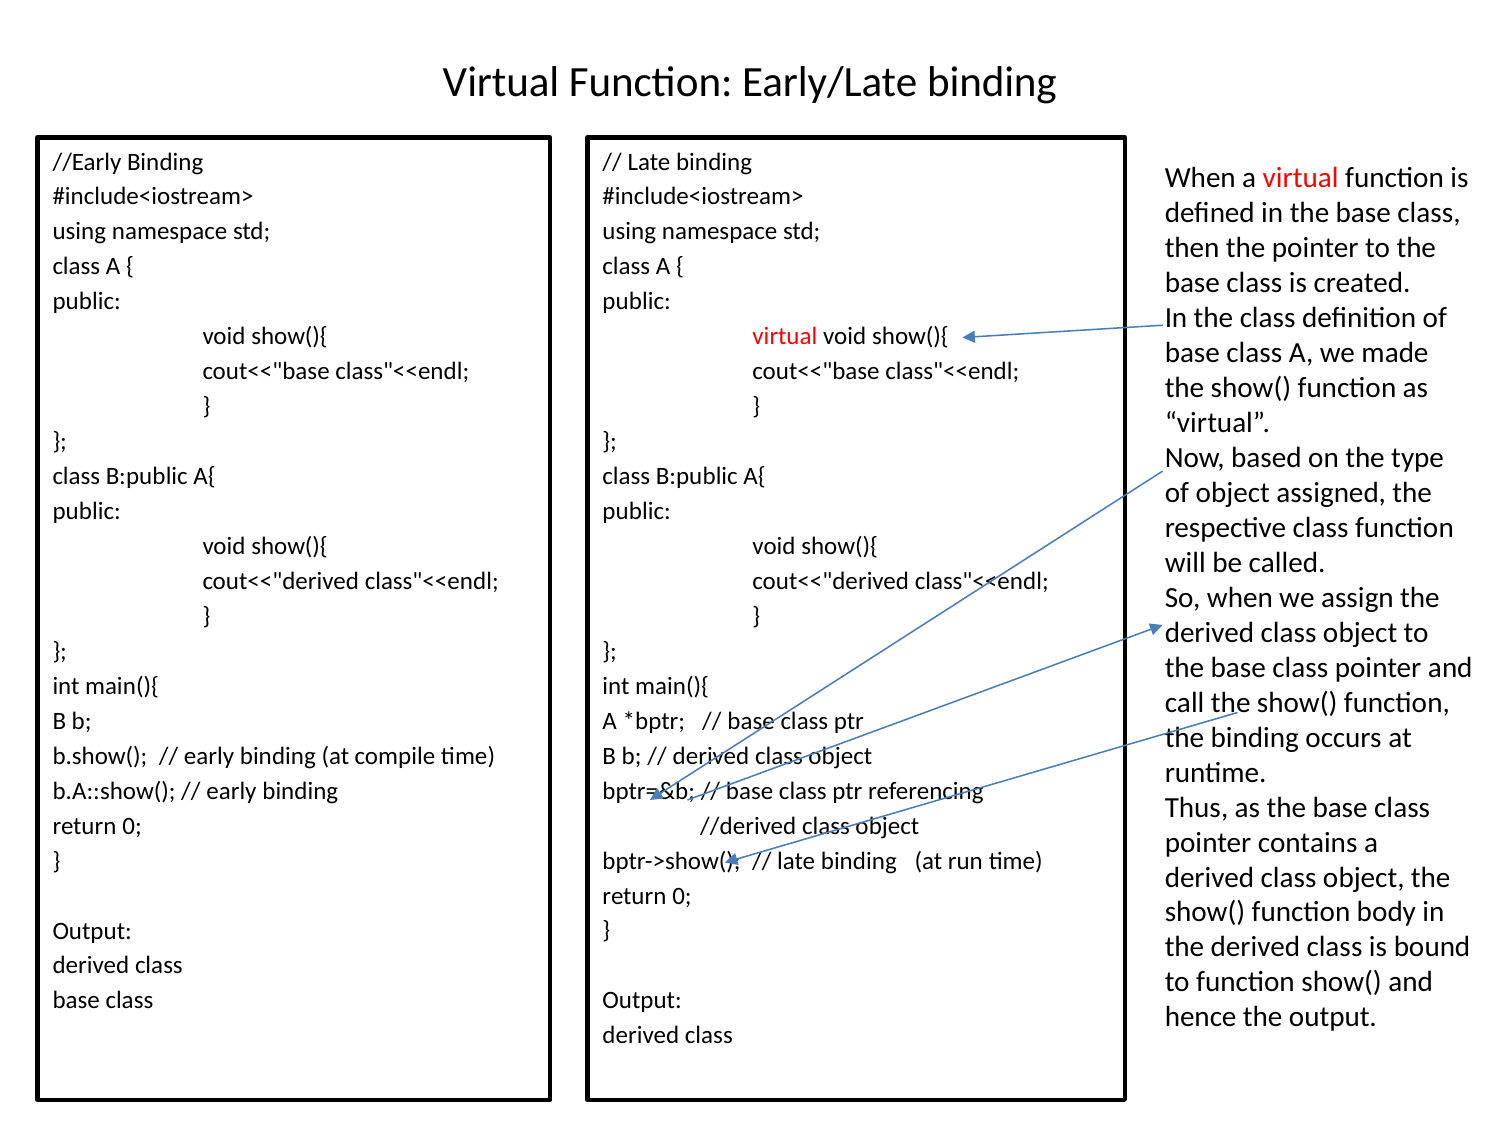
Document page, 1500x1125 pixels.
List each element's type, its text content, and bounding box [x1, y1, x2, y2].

list //Early Binding #include<iostream> using namespace std; class A { public: void show(){ cout<<"base class"<<endl; } }; class B:public A{ public: void show(){ cout<<"derived class"<<endl; } }; int main(){ B b; b.show(); // early binding (at compile time) b.A::show(); // early binding return 0; } Output: derived class base class [35, 135, 552, 1102]
title Virtual Function: Early/Late binding [75, 45, 1425, 113]
text_box When a virtual function is defined in the base class, then the pointer to the base class is created. In the class definition of base class A, we made the show() function as “virtual”. Now, based on the type of object assigned, the respective class function will be called. So, when we assign the derived class object to the base class pointer and call the show() function, the binding occurs at runtime. Thus, as the base class pointer contains a derived class object, the show() function body in the derived class is bound to function show() and hence the output. [1149, 151, 1488, 1040]
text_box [724, 712, 1238, 863]
text_box // Late binding #include<iostream> using namespace std; class A { public: virtual void show(){ cout<<"base class"<<endl; } }; class B:public A{ public: void show(){ cout<<"derived class"<<endl; } }; int main(){ A *bptr; // base class ptr B b; // derived class object bptr=&b; // base class ptr referencing //derived class object bptr->show(); // late binding (at run time) return 0; } Output: derived class [585, 135, 1127, 1102]
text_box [649, 470, 1163, 801]
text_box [962, 325, 1164, 338]
